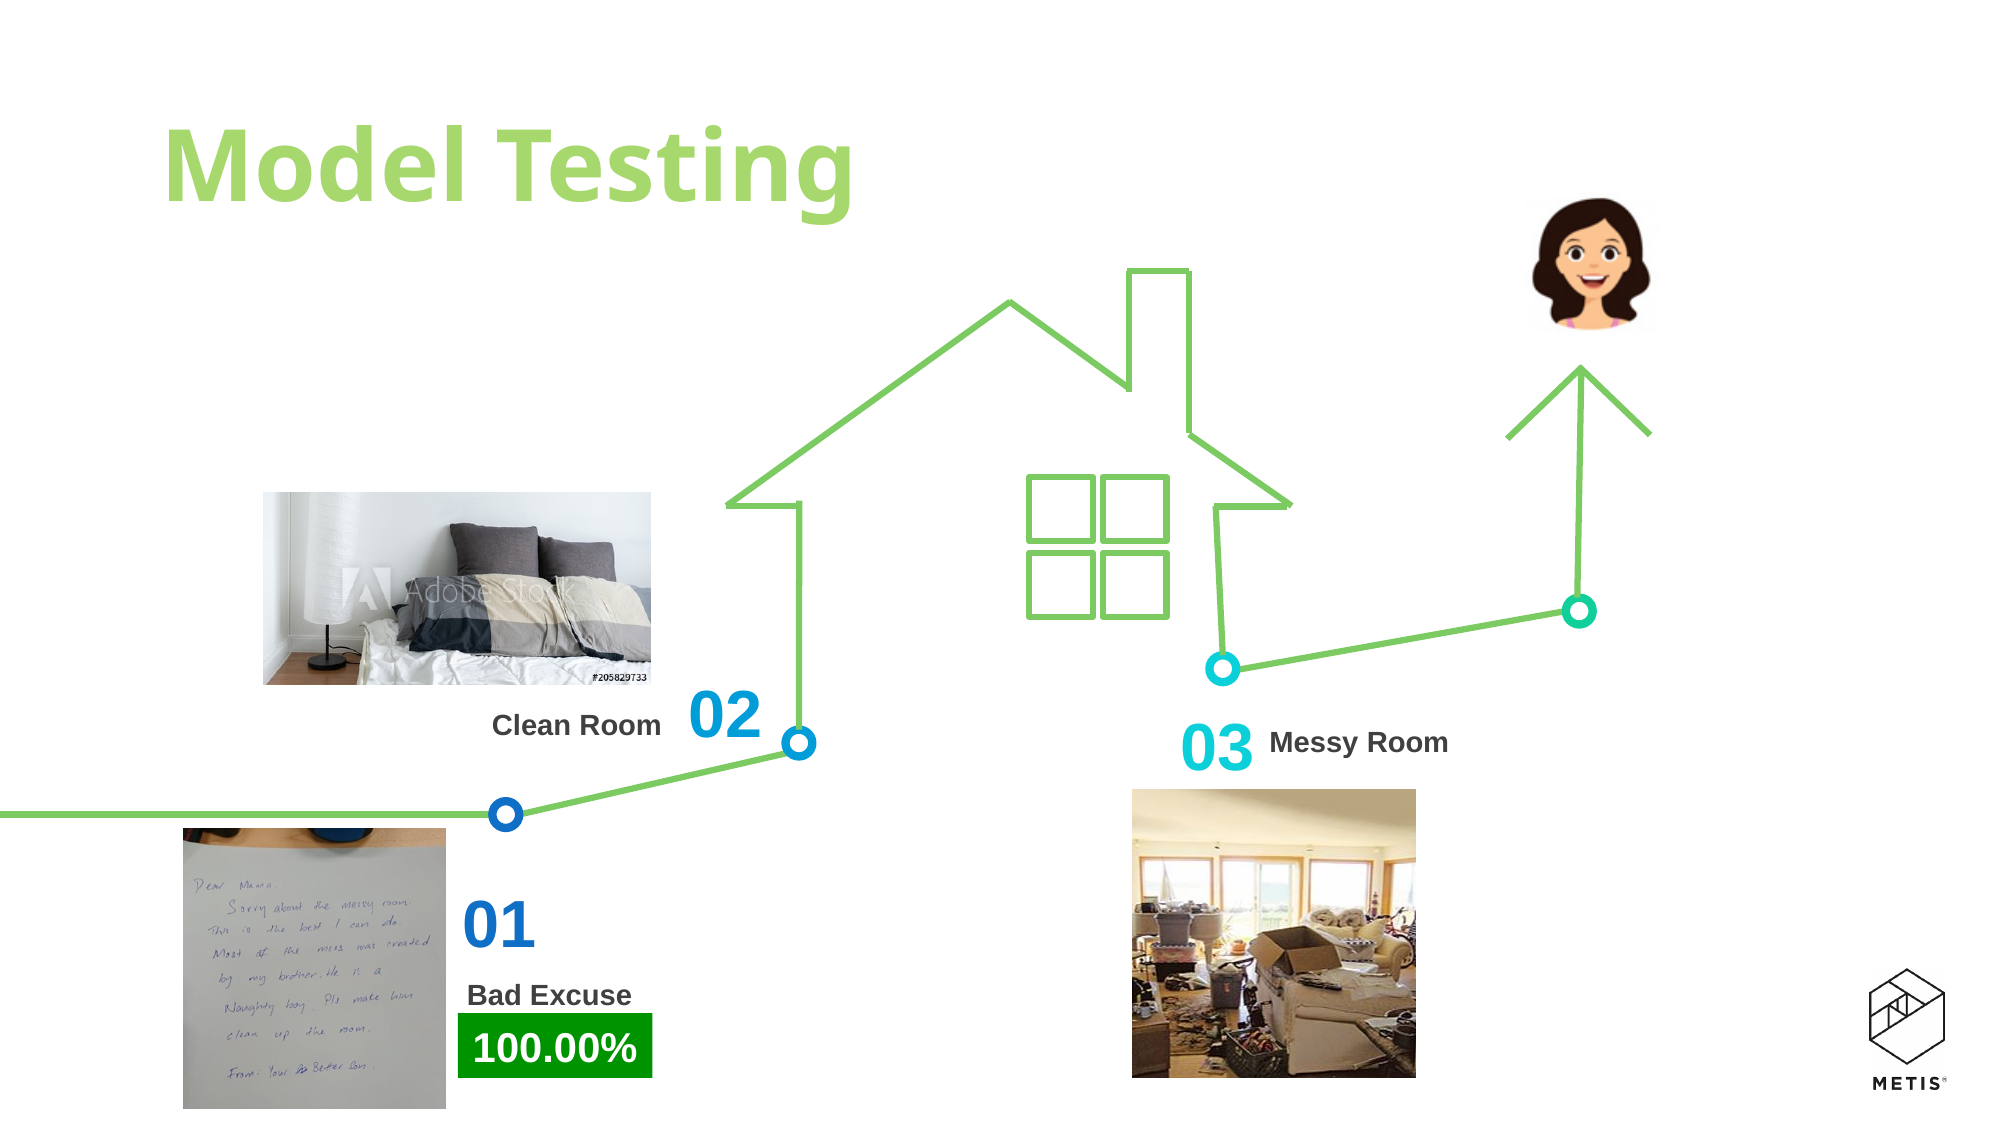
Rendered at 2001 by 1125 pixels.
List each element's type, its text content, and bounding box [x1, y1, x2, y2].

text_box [1577, 447, 1582, 598]
text_box [1564, 597, 1595, 627]
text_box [1506, 366, 1577, 440]
picture [1131, 789, 1417, 1078]
picture [183, 828, 447, 1110]
text_box Messy Room [1254, 716, 1539, 766]
text_box Bad Excuse [451, 968, 647, 1019]
picture [263, 492, 651, 685]
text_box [518, 752, 790, 815]
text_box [1296, 610, 1566, 674]
text_box [490, 799, 520, 831]
text_box Model Testing [160, 88, 1742, 222]
text_box 03 [1156, 738, 1279, 788]
text_box 02 [664, 663, 787, 750]
picture [1525, 189, 1661, 332]
text_box 01 [451, 873, 561, 968]
text_box [787, 738, 815, 759]
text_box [726, 271, 1292, 730]
picture [1869, 968, 1947, 1090]
text_box 100.00% [457, 1013, 653, 1078]
text_box Clean Room [392, 698, 677, 749]
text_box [1578, 366, 1651, 436]
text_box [1029, 476, 1167, 618]
